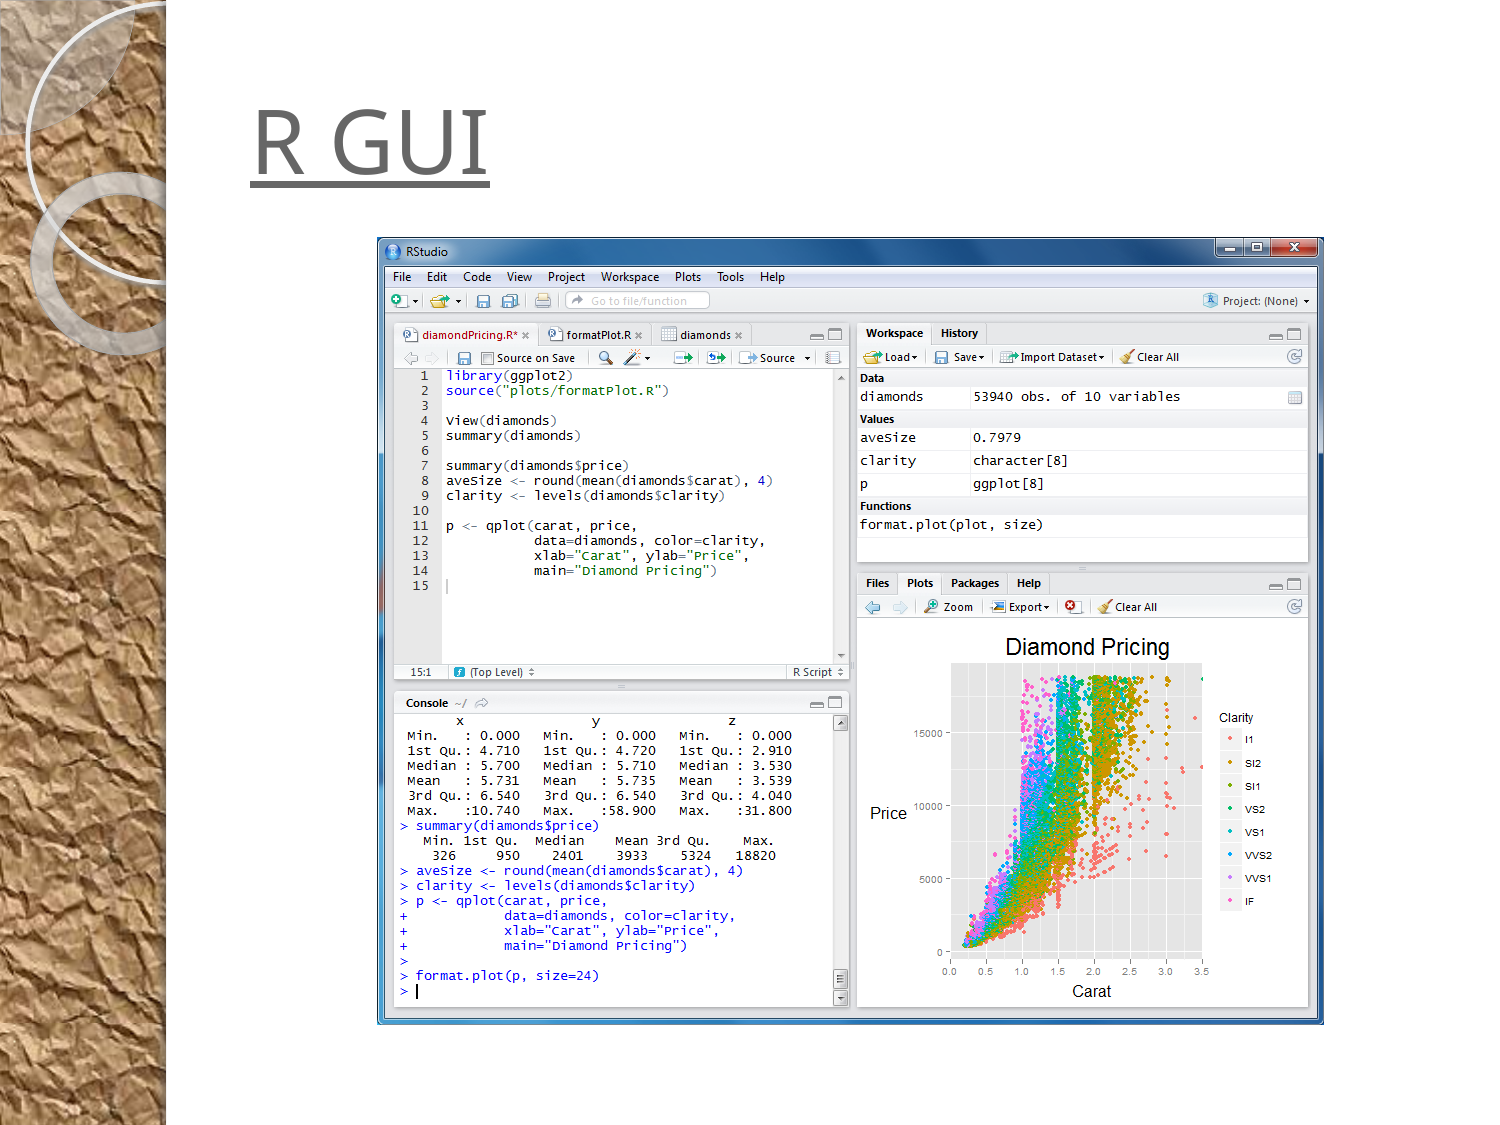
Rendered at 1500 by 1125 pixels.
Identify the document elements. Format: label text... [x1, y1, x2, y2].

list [377, 237, 1324, 1026]
picture [136, 0, 166, 4]
picture [62, 195, 160, 280]
picture [32, 13, 160, 207]
picture [53, 240, 160, 332]
picture [0, 134, 166, 1125]
title R GUI [235, 45, 1466, 233]
